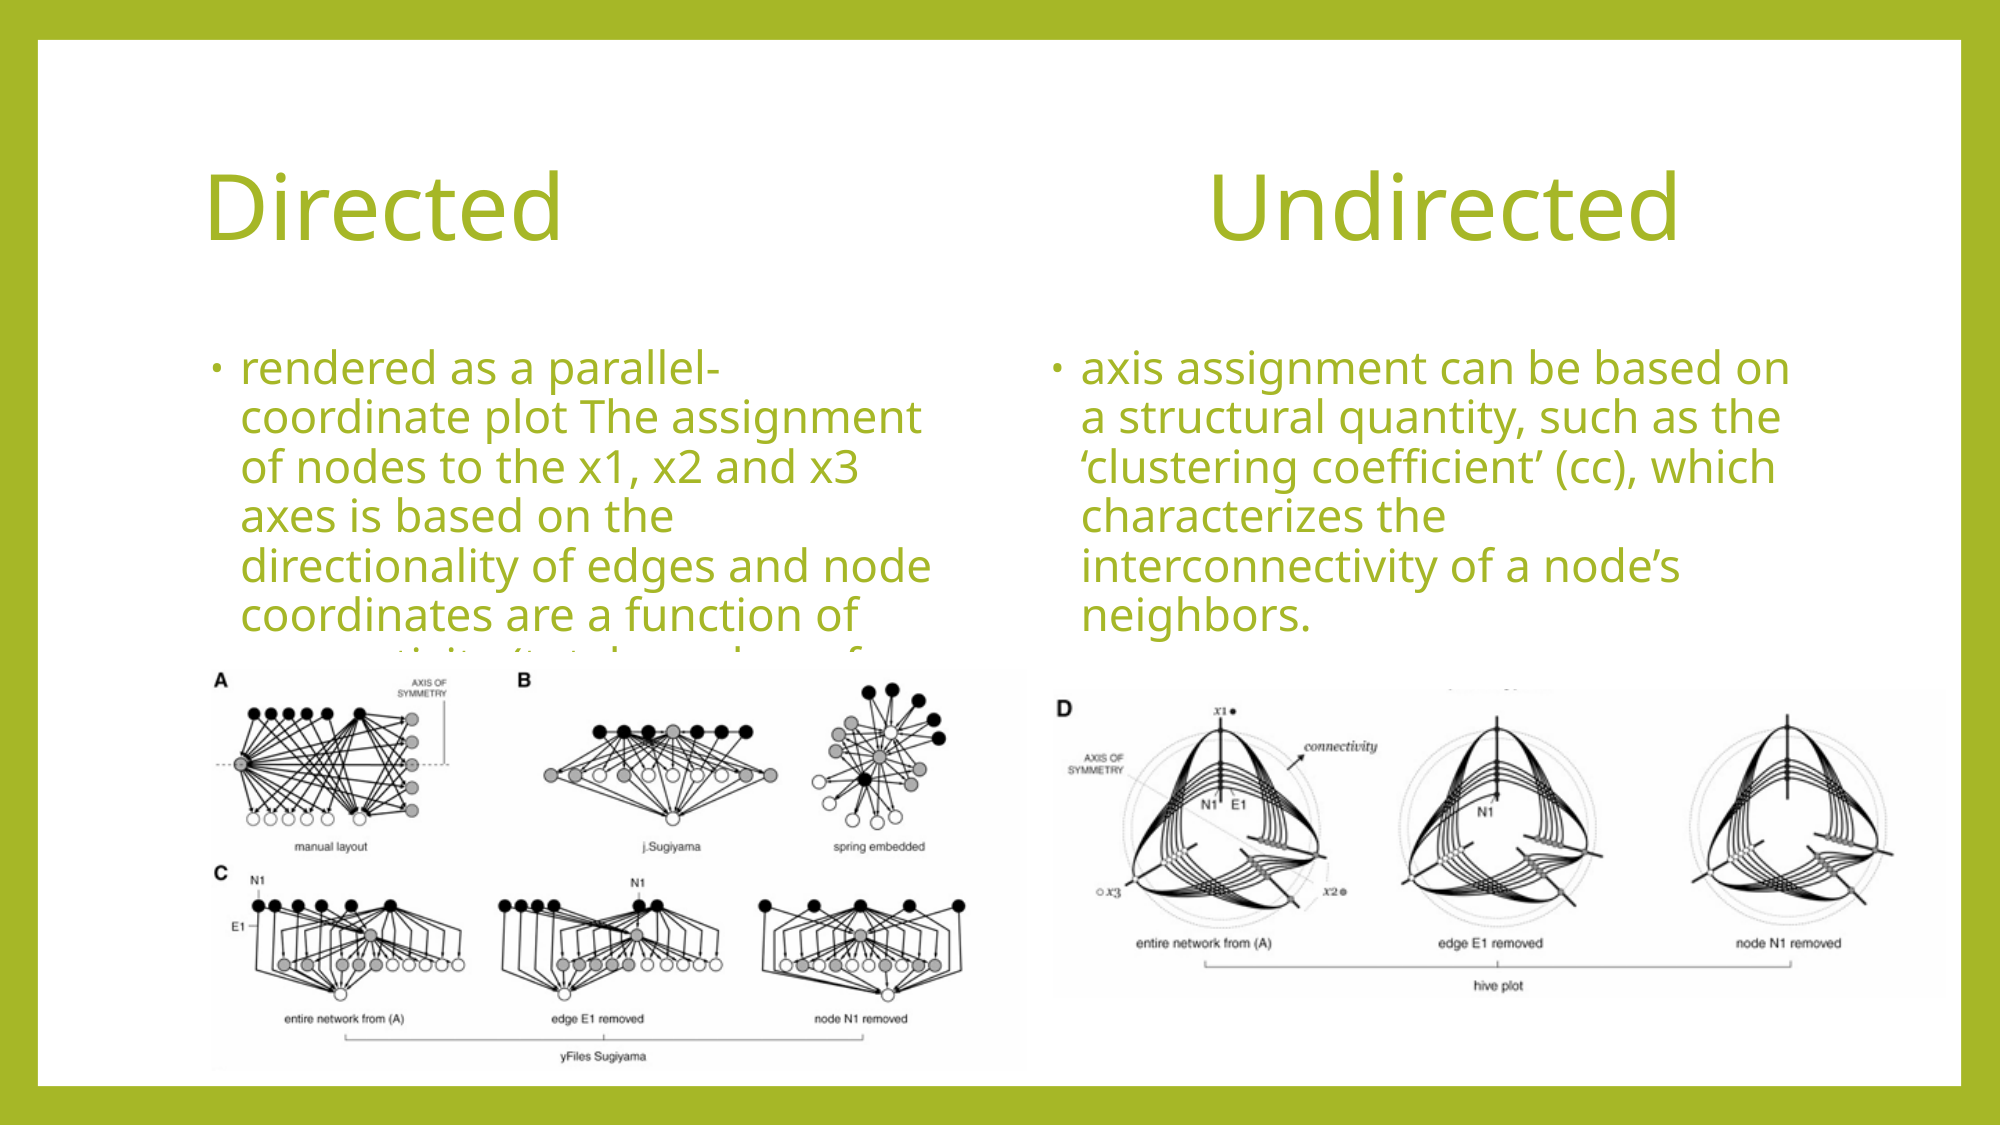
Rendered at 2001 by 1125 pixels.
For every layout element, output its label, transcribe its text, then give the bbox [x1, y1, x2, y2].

picture [1032, 689, 1946, 998]
list axis assignment can be based on a structural quantity, such as the ‘clustering coefficient’ (cc), which characterizes the interconnectivity of a node’s neighbors. [1028, 337, 1809, 687]
list rendered as a parallel-coordinate plot The assignment of nodes to the x1, x2 and x3 axes is based on the directionality of edges and node coordinates are a function of connectivity (total number of edges) [187, 337, 968, 654]
picture [191, 652, 1029, 1072]
title Directed Undirected [187, 99, 1808, 323]
